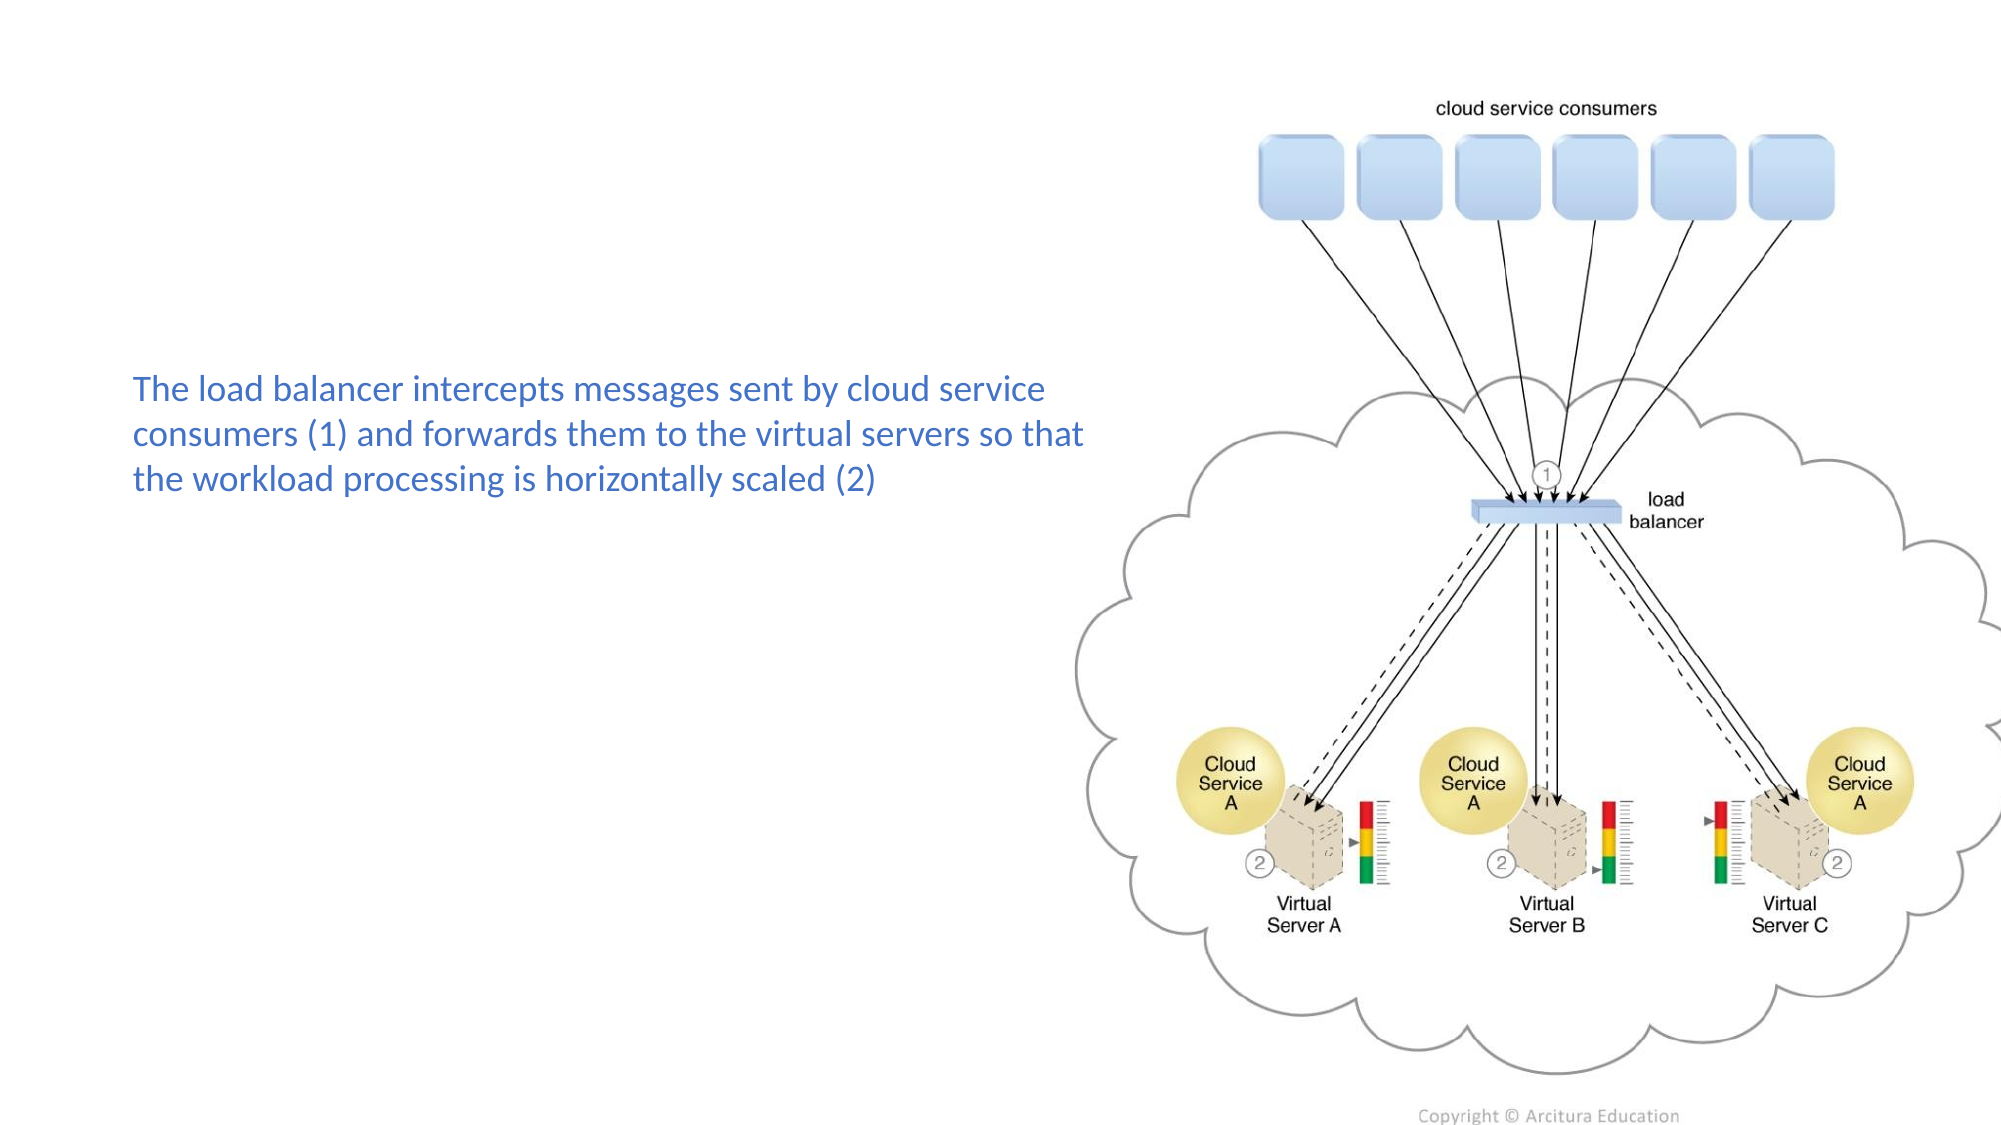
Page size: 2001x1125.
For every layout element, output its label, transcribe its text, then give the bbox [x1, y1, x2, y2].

text_box [1074, 100, 2000, 1125]
text_box The load balancer intercepts messages sent by cloud service consumers (1) and forwards them to the virtual servers so that the workload processing is horizontally scaled (2) [118, 356, 1119, 507]
